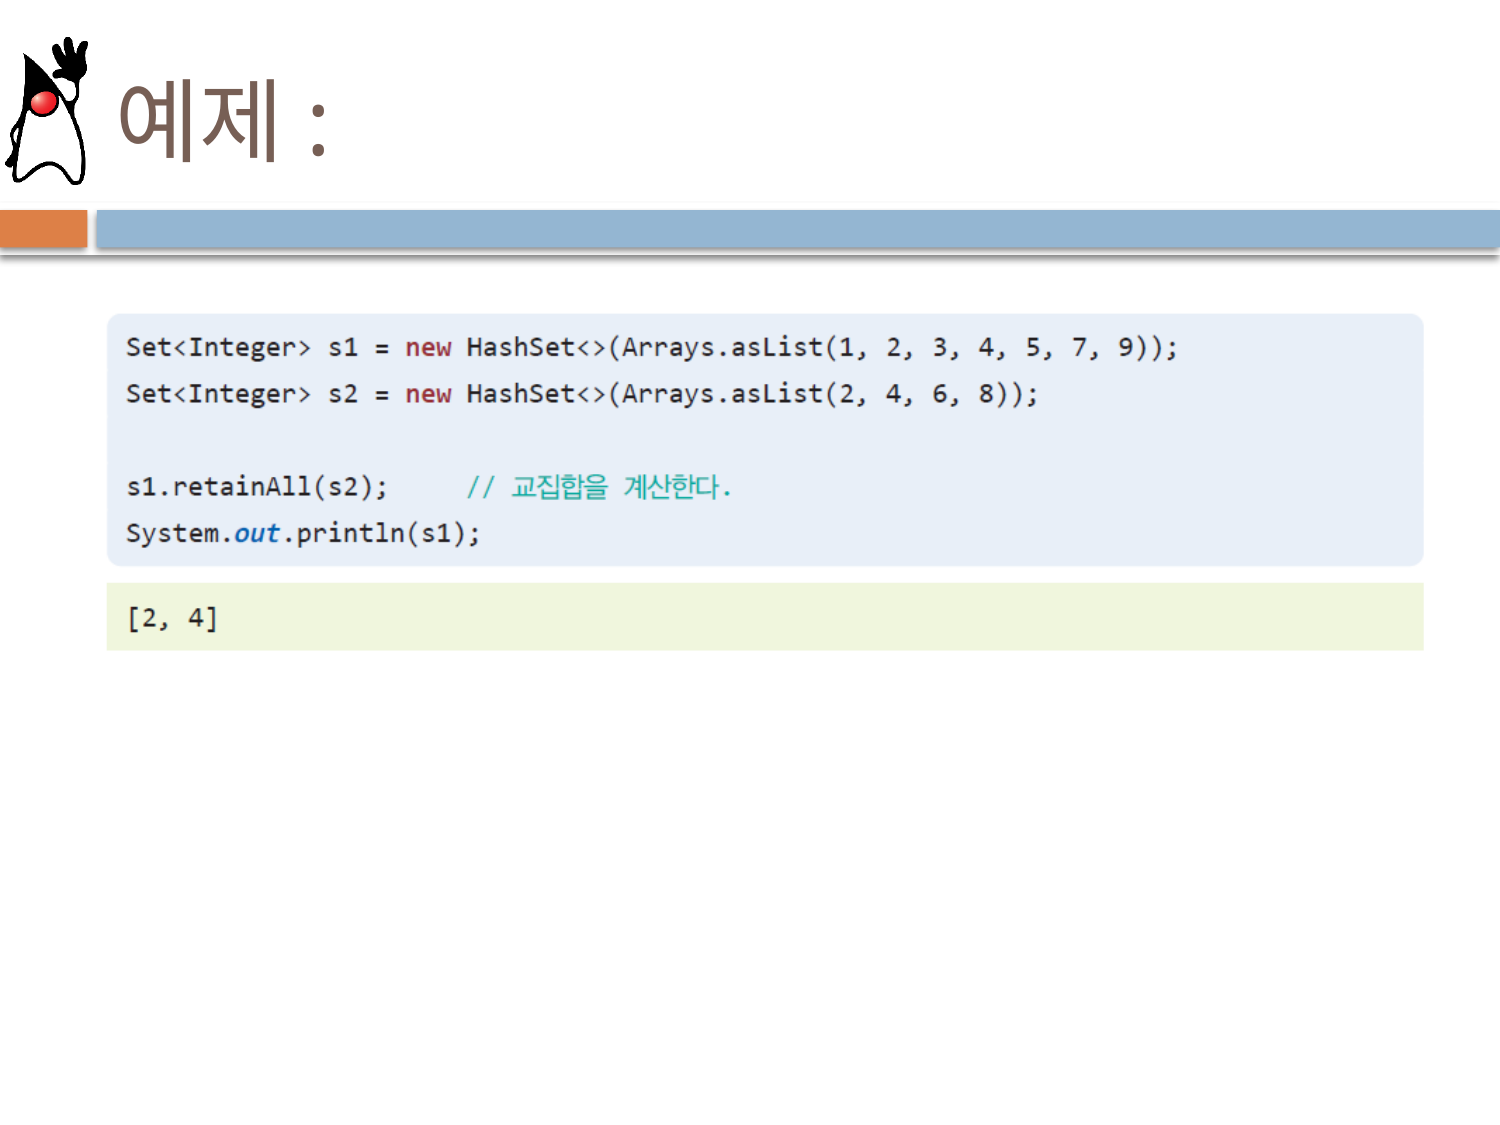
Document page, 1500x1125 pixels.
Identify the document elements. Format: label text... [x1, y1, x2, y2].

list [100, 297, 1439, 662]
picture [5, 37, 88, 185]
title 예제: [100, 37, 1438, 200]
